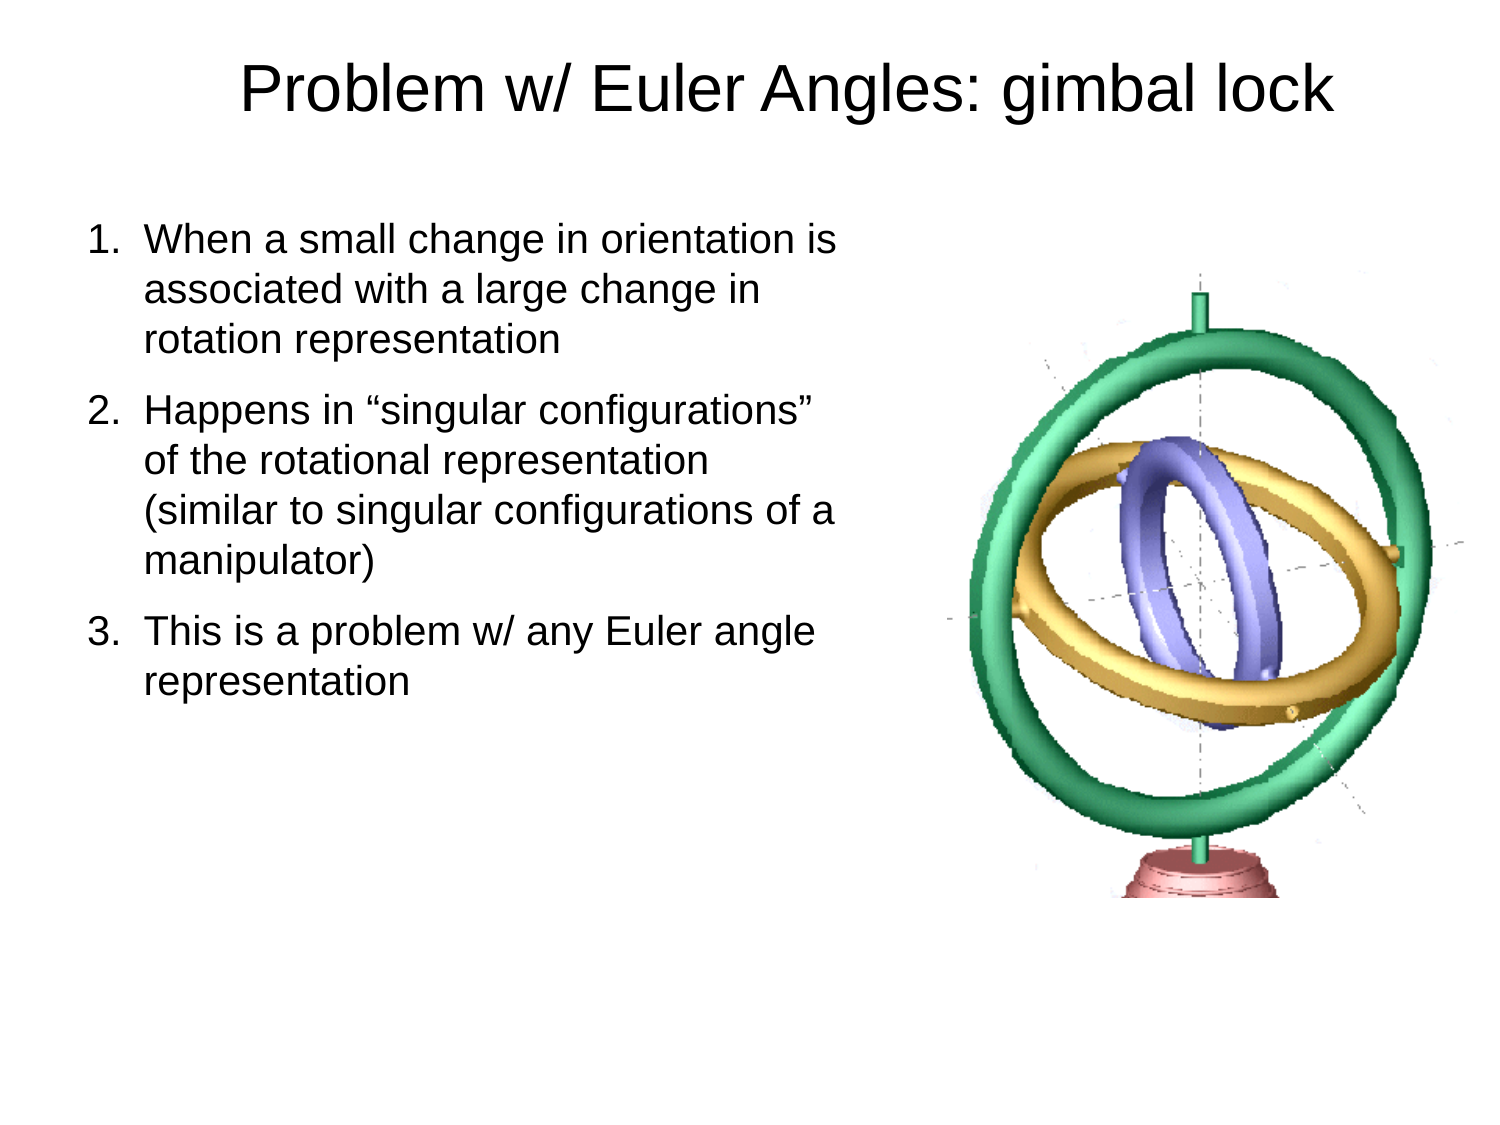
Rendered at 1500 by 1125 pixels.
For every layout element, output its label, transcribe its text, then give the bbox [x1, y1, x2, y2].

text_box When a small change in orientation is associated with a large change in rotation representation Happens in “singular configurations” of the rotational representation (similar to singular configurations of a manipulator) This is a problem w/ any Euler angle representation [72, 204, 871, 711]
picture [946, 270, 1466, 898]
text_box Problem w/ Euler Angles: gimbal lock [212, 37, 1363, 133]
